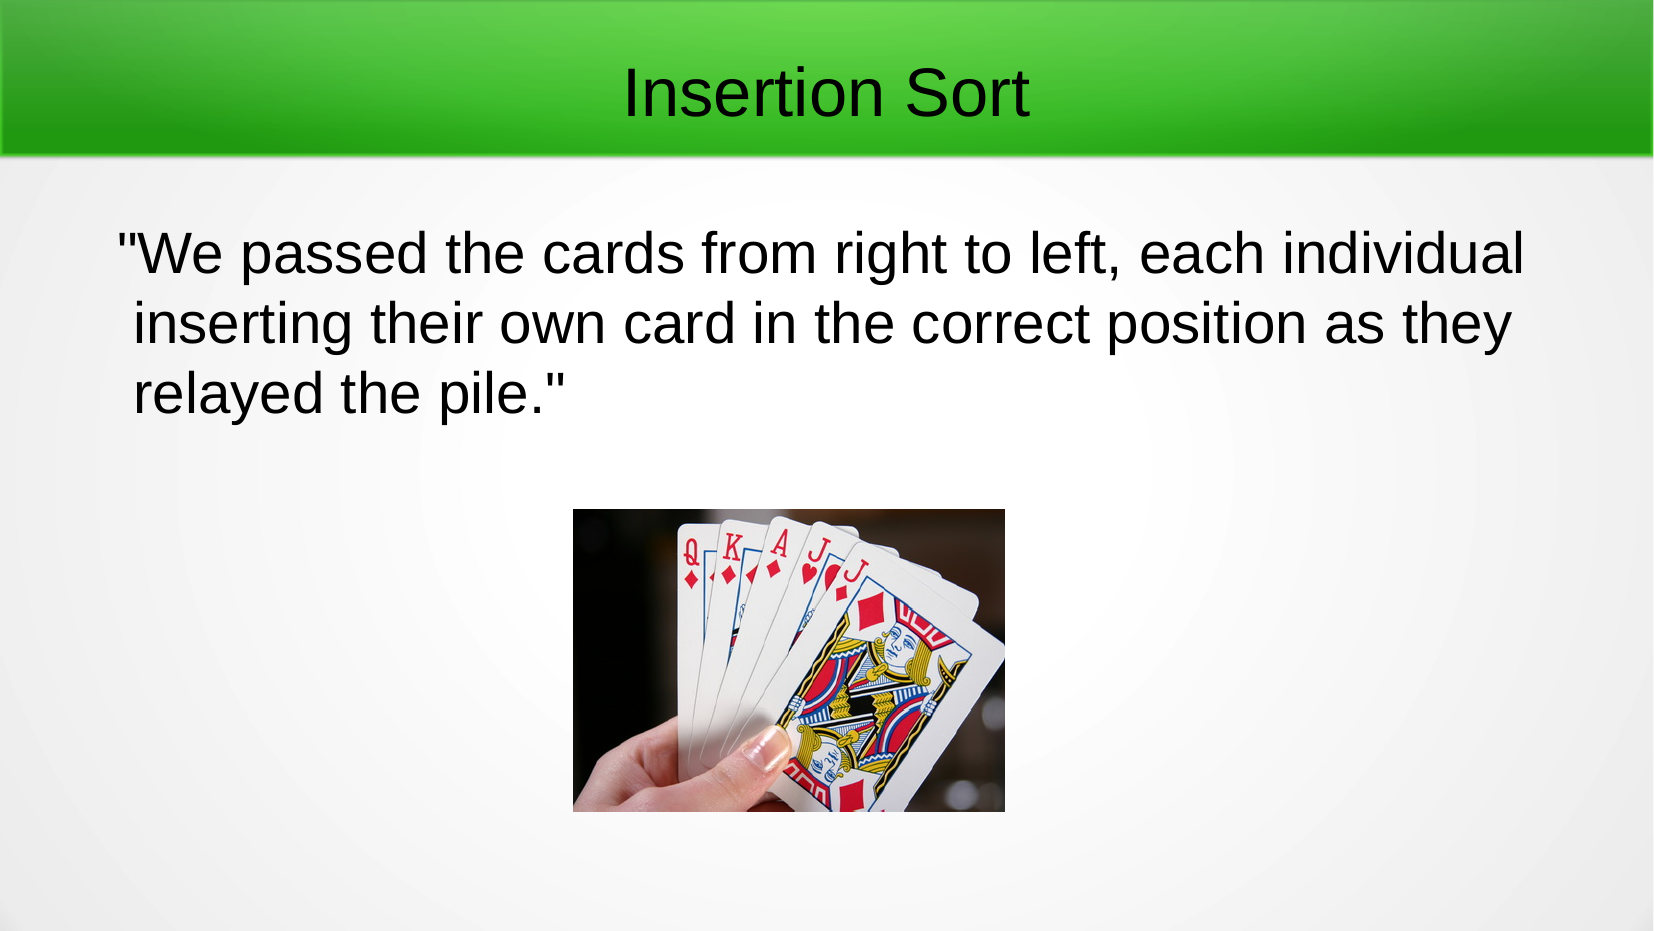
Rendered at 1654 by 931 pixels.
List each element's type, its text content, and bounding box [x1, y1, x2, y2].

text_box "We passed the cards from right to left, each individual inserting their own card in the correct position as they relayed the pile." [117, 210, 1538, 661]
text_box Insertion Sort [82, 35, 1571, 142]
picture [0, 0, 1654, 931]
